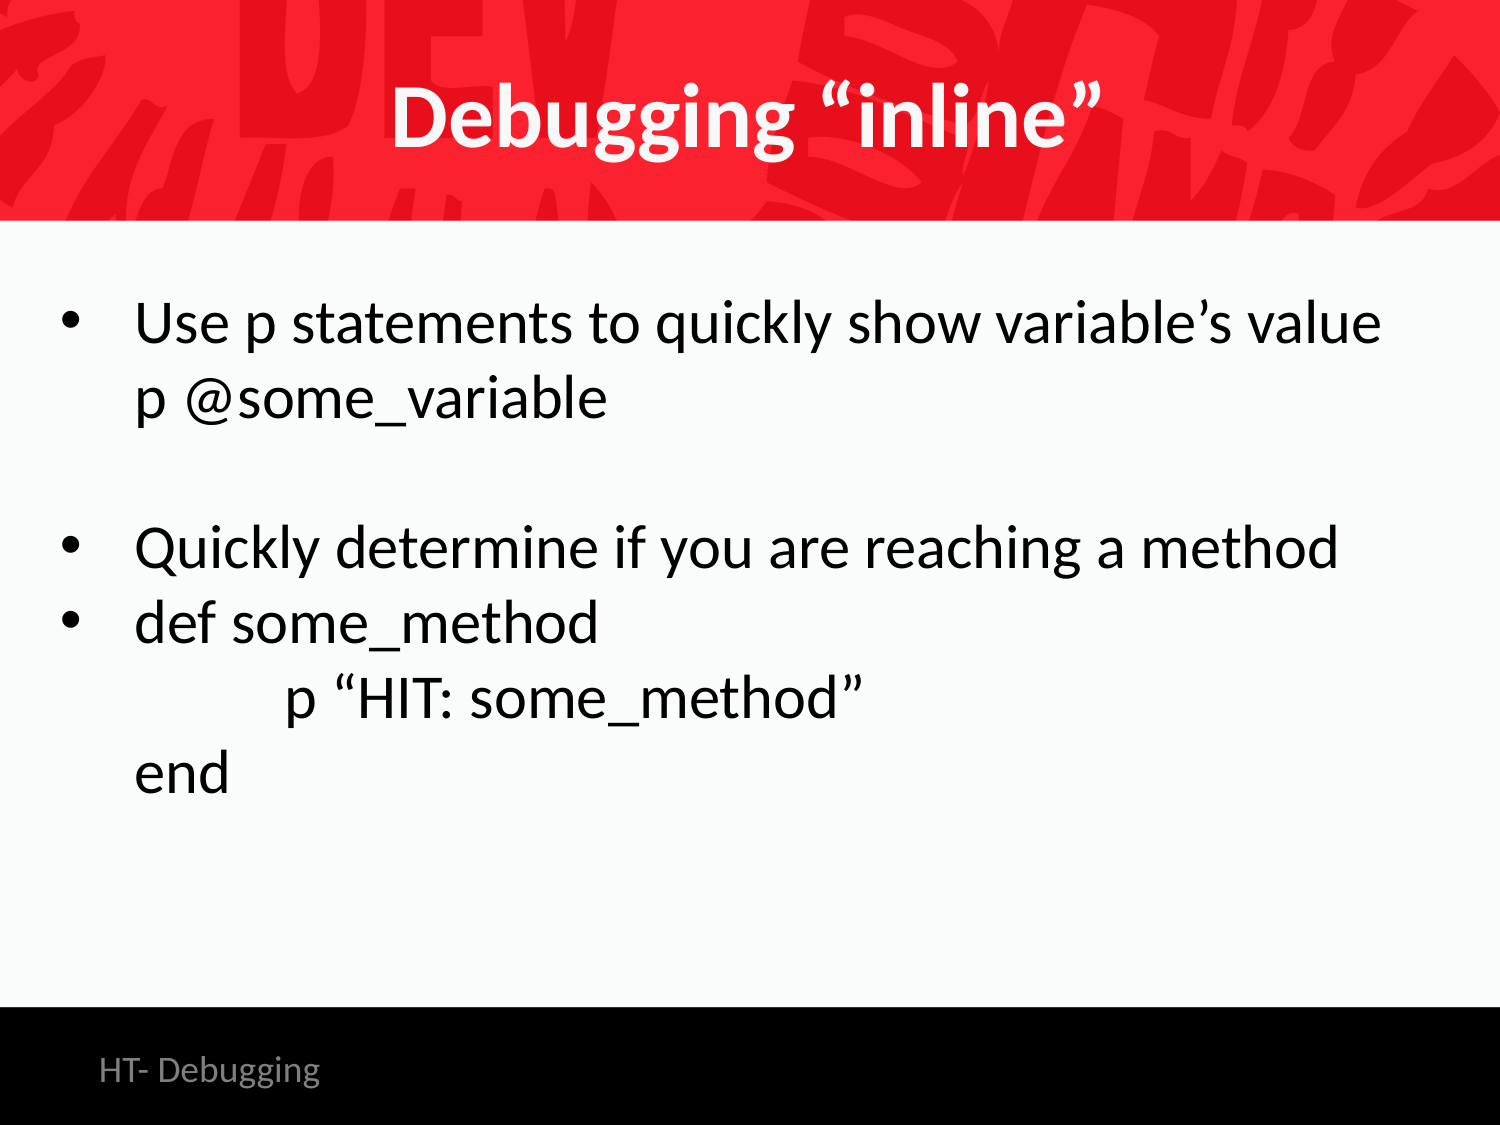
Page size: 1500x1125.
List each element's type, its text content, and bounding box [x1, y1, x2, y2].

footer HT- Debugging [83, 1038, 1434, 1098]
text_box Use p statements to quickly show variable’s value p @some_variable Quickly determine if you are reaching a method def some_method p “HIT: some_method” end [44, 274, 1425, 814]
picture [0, 0, 1500, 1125]
title Debugging “inline” [75, 17, 1425, 205]
